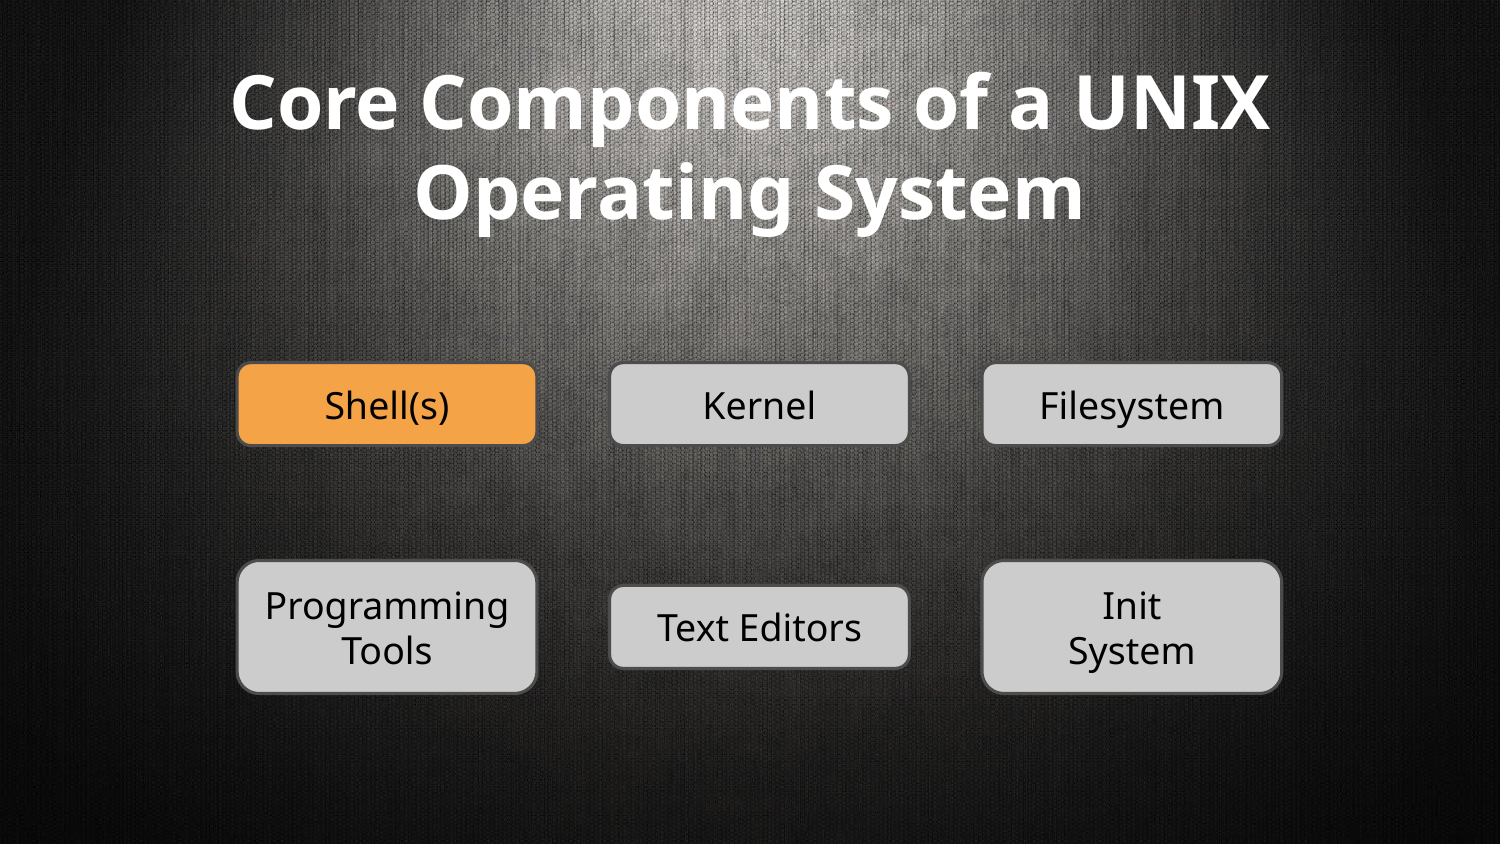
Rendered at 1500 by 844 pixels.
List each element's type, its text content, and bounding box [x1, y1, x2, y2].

text_box Text Editors [609, 585, 910, 669]
text_box Kernel [609, 362, 910, 446]
text_box Filesystem [981, 362, 1282, 446]
picture [0, 0, 1500, 844]
title Core Components of a UNIX Operating System [75, 39, 1425, 250]
text_box Shell(s) [237, 362, 537, 446]
text_box Init System [981, 560, 1282, 694]
text_box Programming Tools [237, 560, 537, 694]
